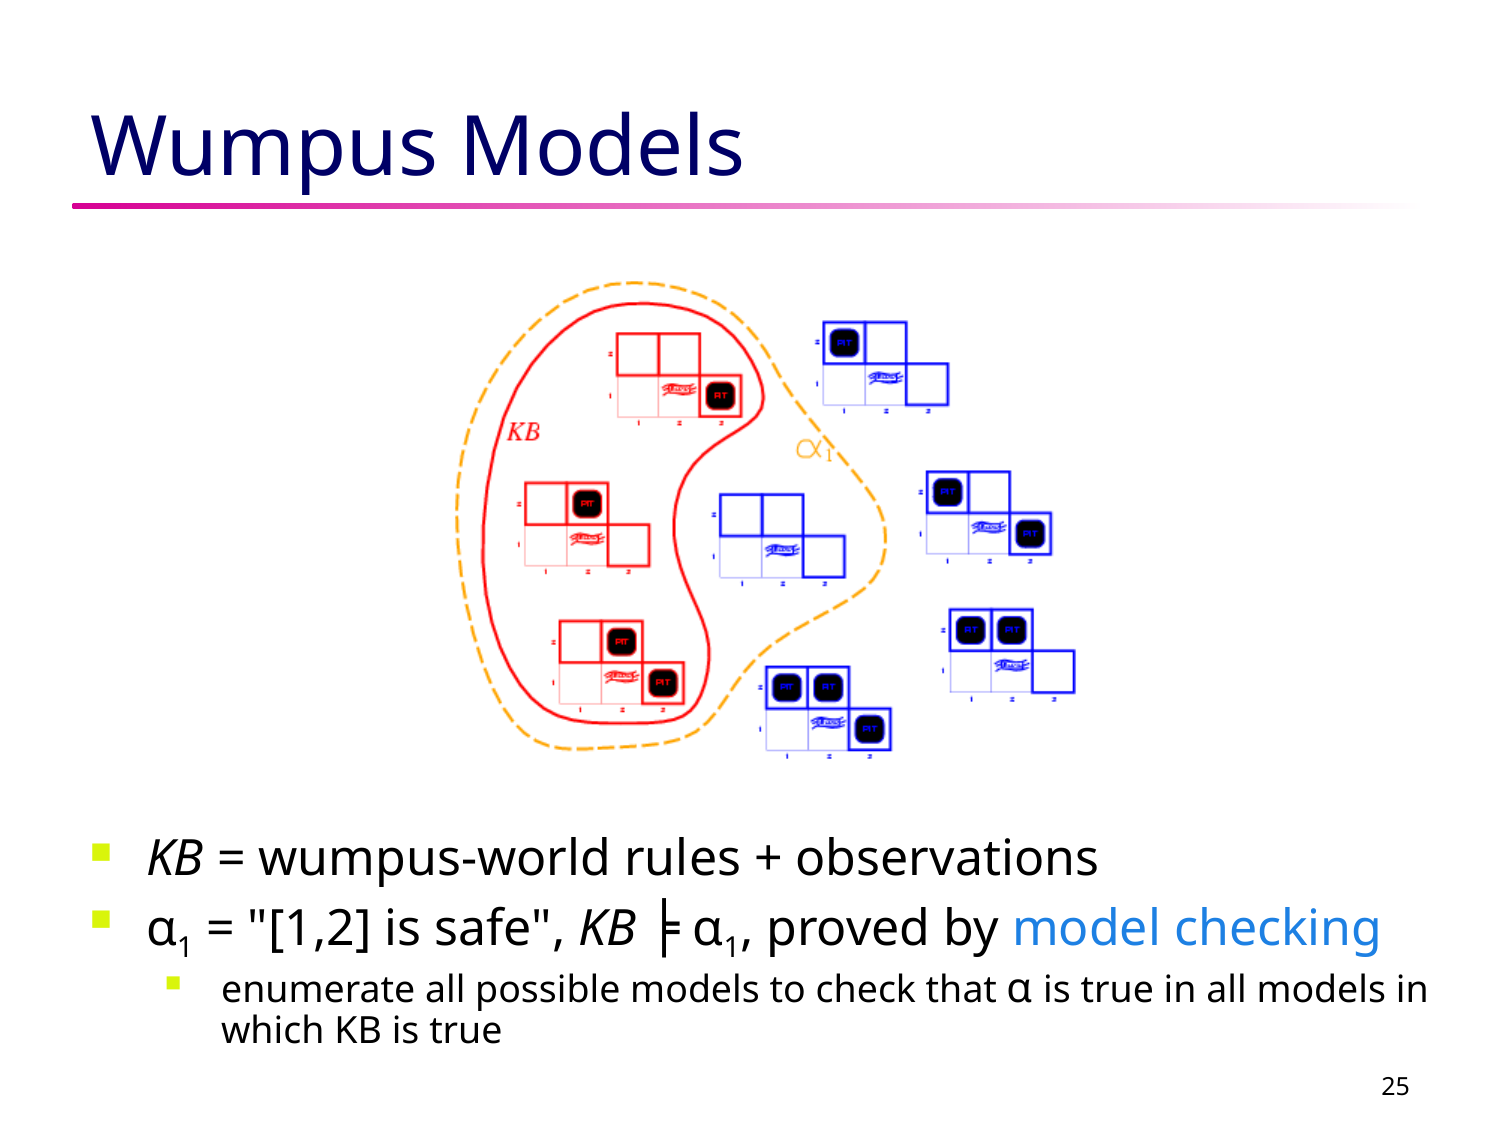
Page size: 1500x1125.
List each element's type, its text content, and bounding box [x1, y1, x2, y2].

title Wumpus Models [75, 12, 1468, 200]
picture [412, 262, 1101, 774]
text_box KB = wumpus-world rules + observations α1 = "[1,2] is safe", KB ╞ α1, proved by model checking enumerate all possible models to check that α is true in all models in which KB is true [75, 824, 1463, 1063]
slide_number 25 [1112, 1063, 1426, 1113]
